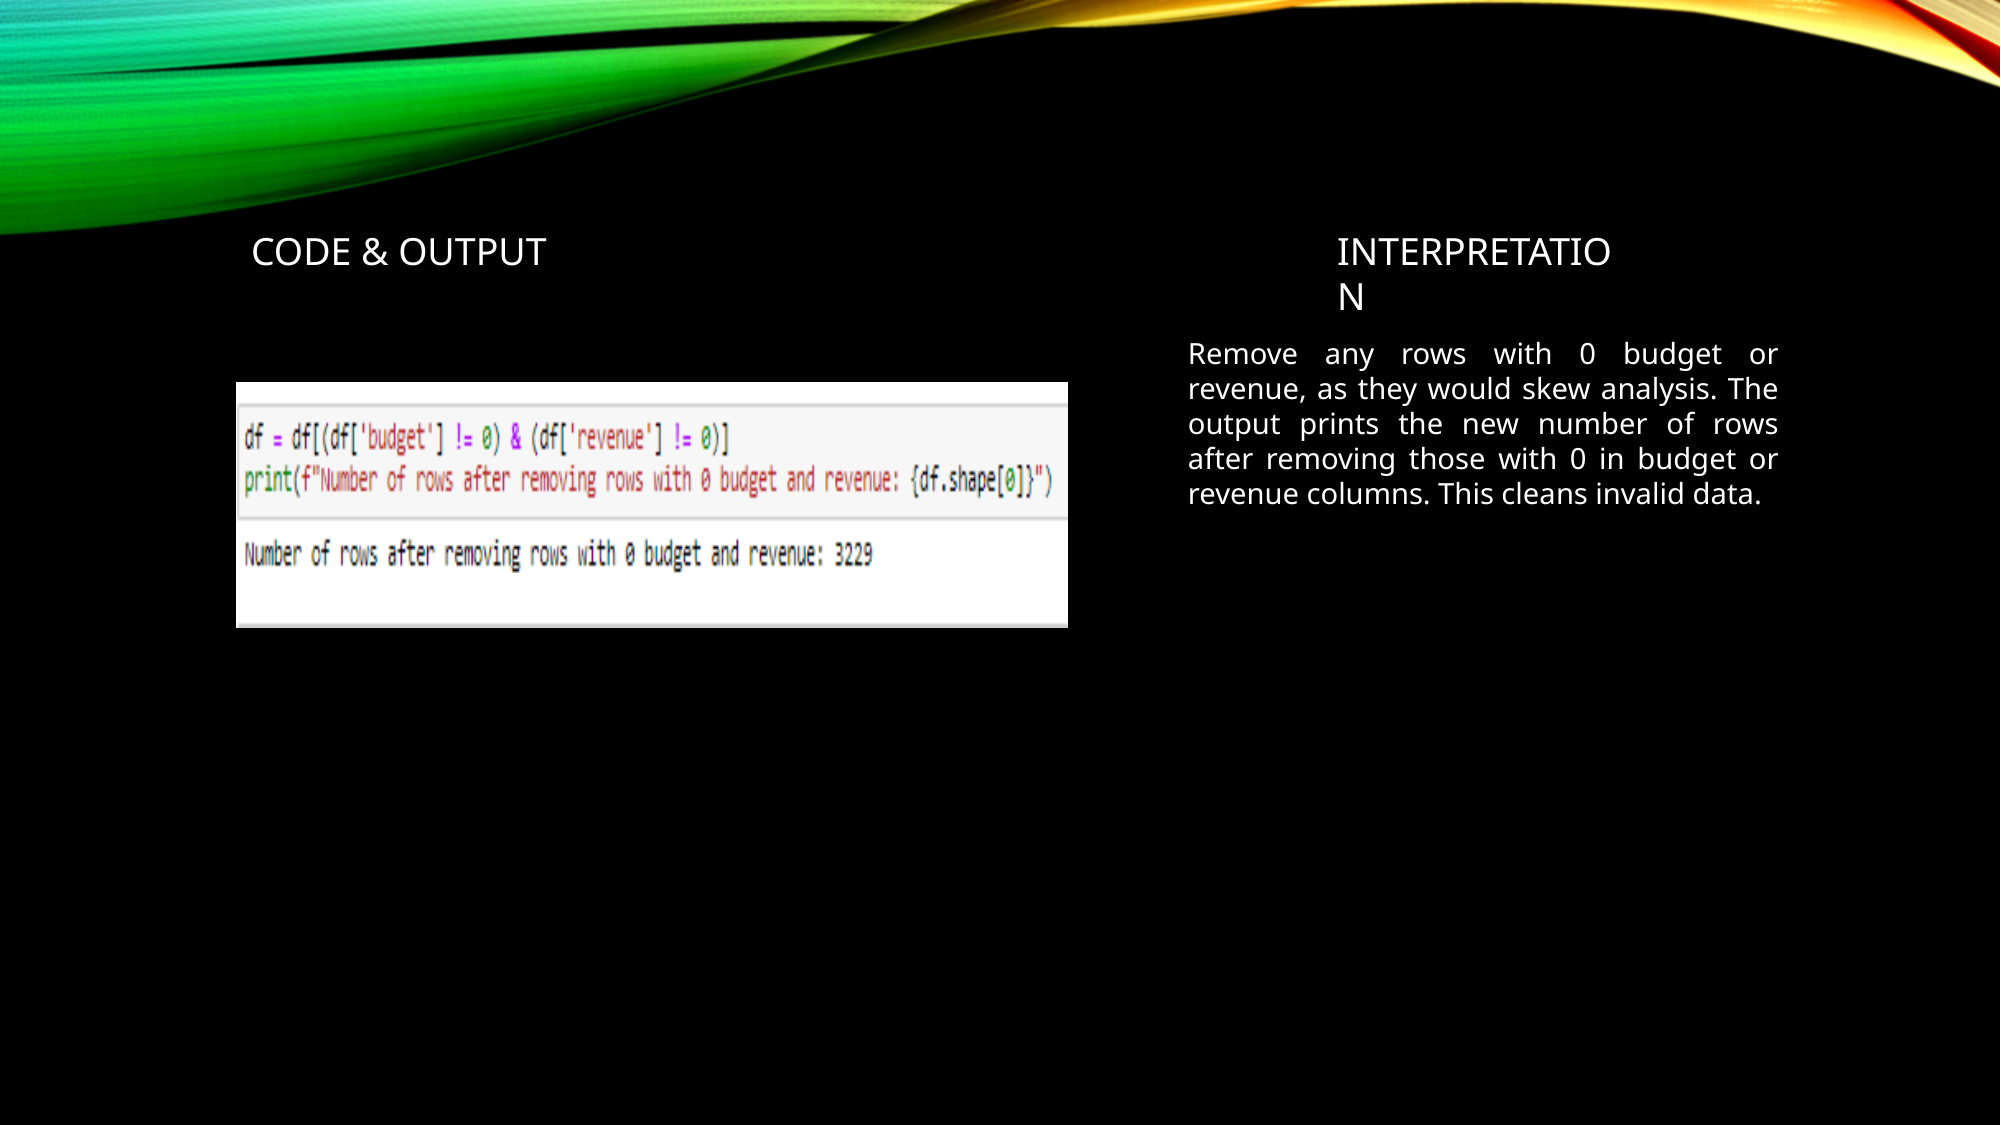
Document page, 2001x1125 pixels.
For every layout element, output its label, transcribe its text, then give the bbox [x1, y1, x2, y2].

text_box INTERPRETATION [1322, 220, 1645, 326]
text_box CODE & OUTPUT [236, 220, 569, 281]
picture [0, 0, 2000, 237]
picture [235, 382, 1068, 628]
text_box Remove any rows with 0 budget or revenue, as they would skew analysis. The output prints the new number of rows after removing those with 0 in budget or revenue columns. This cleans invalid data. [1173, 328, 1794, 518]
